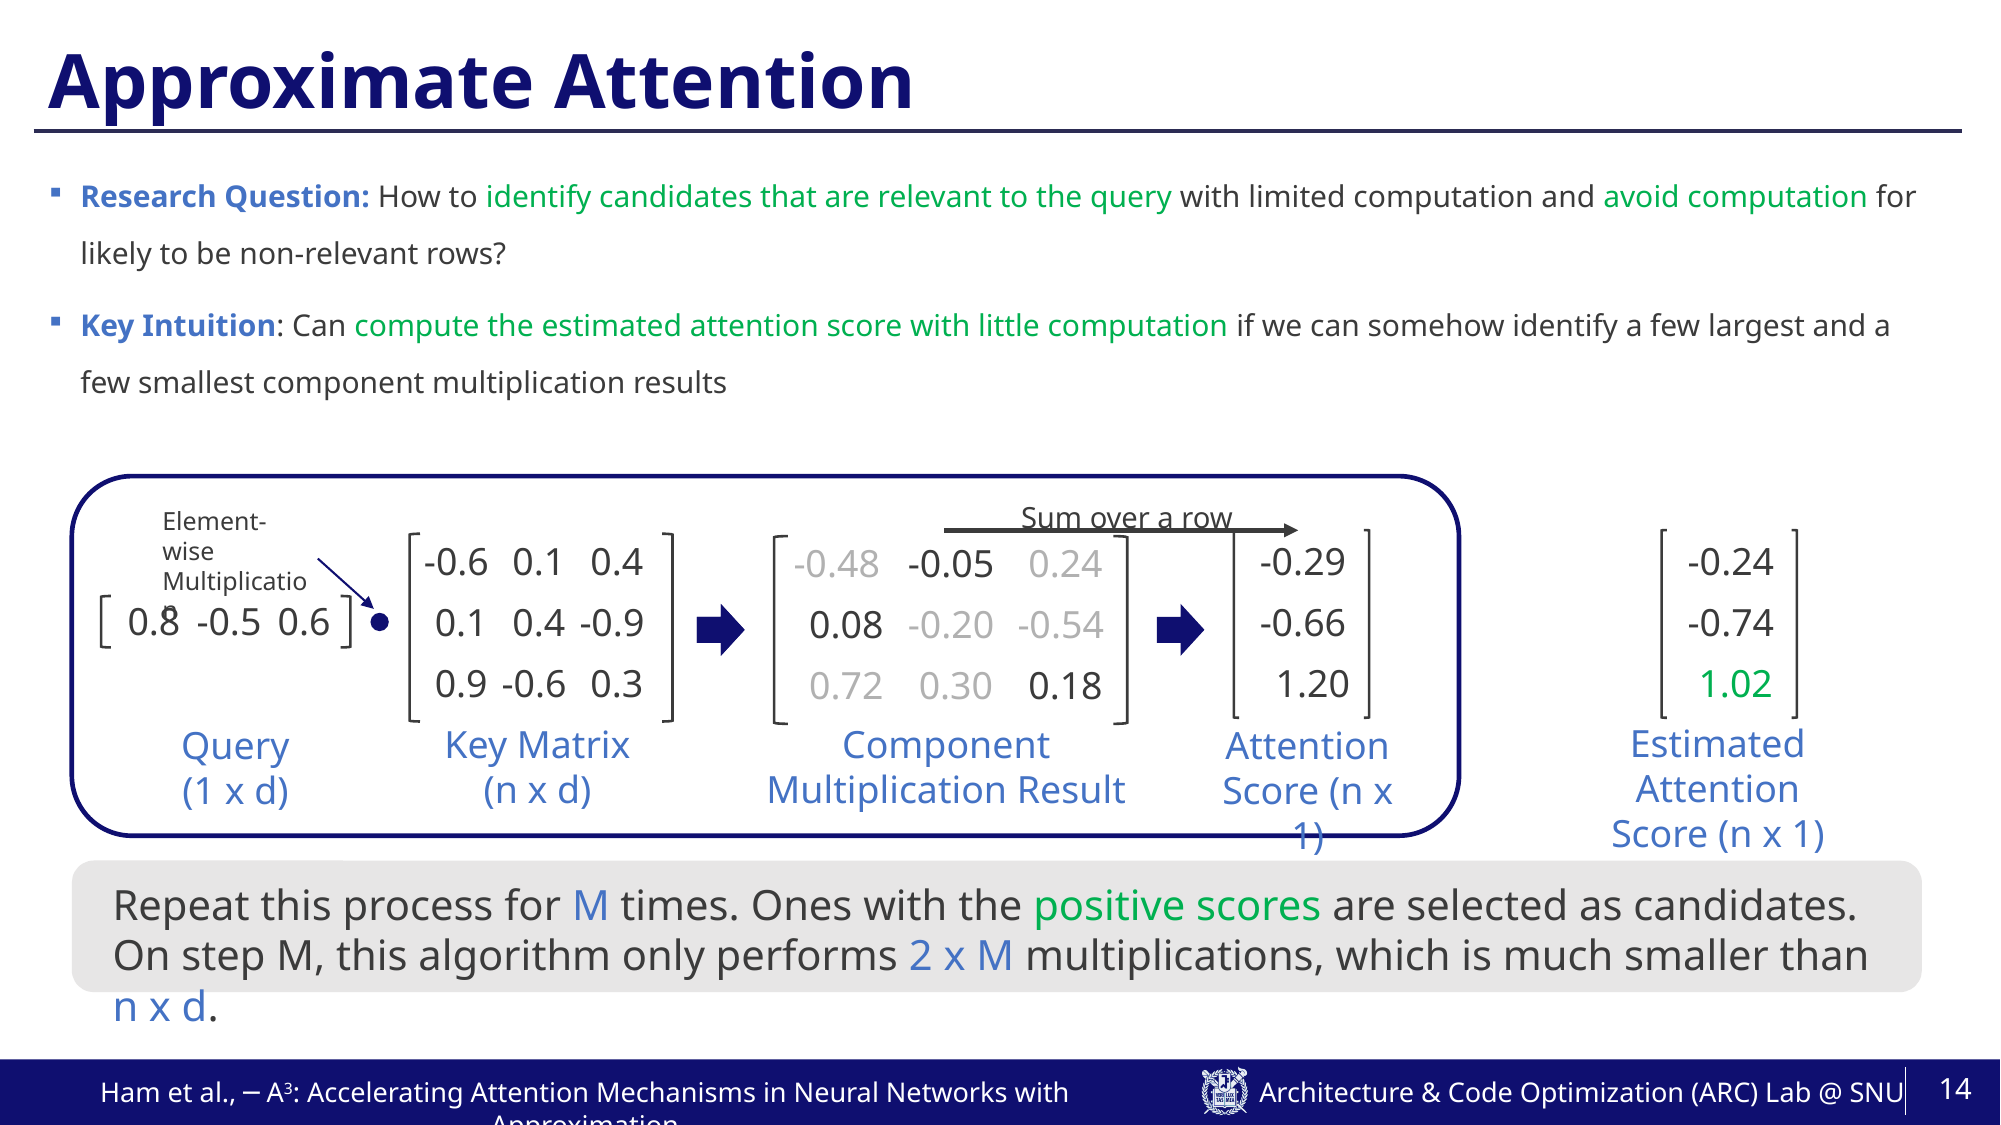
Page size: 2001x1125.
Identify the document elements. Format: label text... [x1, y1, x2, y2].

title Approximate Attention [33, 27, 1963, 143]
text_box Key Matrix (n x d) [418, 722, 657, 812]
text_box Sum over a row [1006, 492, 1120, 536]
text_box Query (1 x d) [155, 722, 316, 813]
slide_number 14 [1918, 1060, 1992, 1121]
text_box Estimated Attention Score (n x 1) [1543, 720, 1892, 856]
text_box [1120, 355, 1124, 708]
text_box [369, 611, 390, 633]
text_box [409, 533, 673, 722]
text_box [70, 475, 1461, 837]
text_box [101, 596, 351, 648]
text_box Attention Score (n x 1) [1208, 722, 1407, 858]
text_box [1155, 601, 1206, 659]
text_box [695, 601, 747, 659]
picture [1198, 1066, 1251, 1116]
text_box Sum over a row [1124, 492, 1310, 542]
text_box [774, 536, 1128, 724]
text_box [1661, 530, 1797, 718]
text_box Repeat this process for M times. Ones with the positive scores are selected as candidates. On step M, this algorithm only performs 2 x M multiplications, which is much smaller than n x d. [97, 871, 1915, 1037]
list Research Question: How to identify candidates that are relevant to the query with limited computation and avoid computation for likely to be non-relevant rows? Key Intuition: Can compute the estimated attention score with little computation if we can somehow identify a few largest and a few smallest component multiplication results [33, 152, 1963, 415]
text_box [317, 558, 374, 609]
text_box Component Multiplication Result [764, 720, 1129, 811]
text_box [70, 859, 1923, 994]
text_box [1233, 530, 1370, 718]
text_box Element-wise Multiplication [147, 497, 333, 596]
